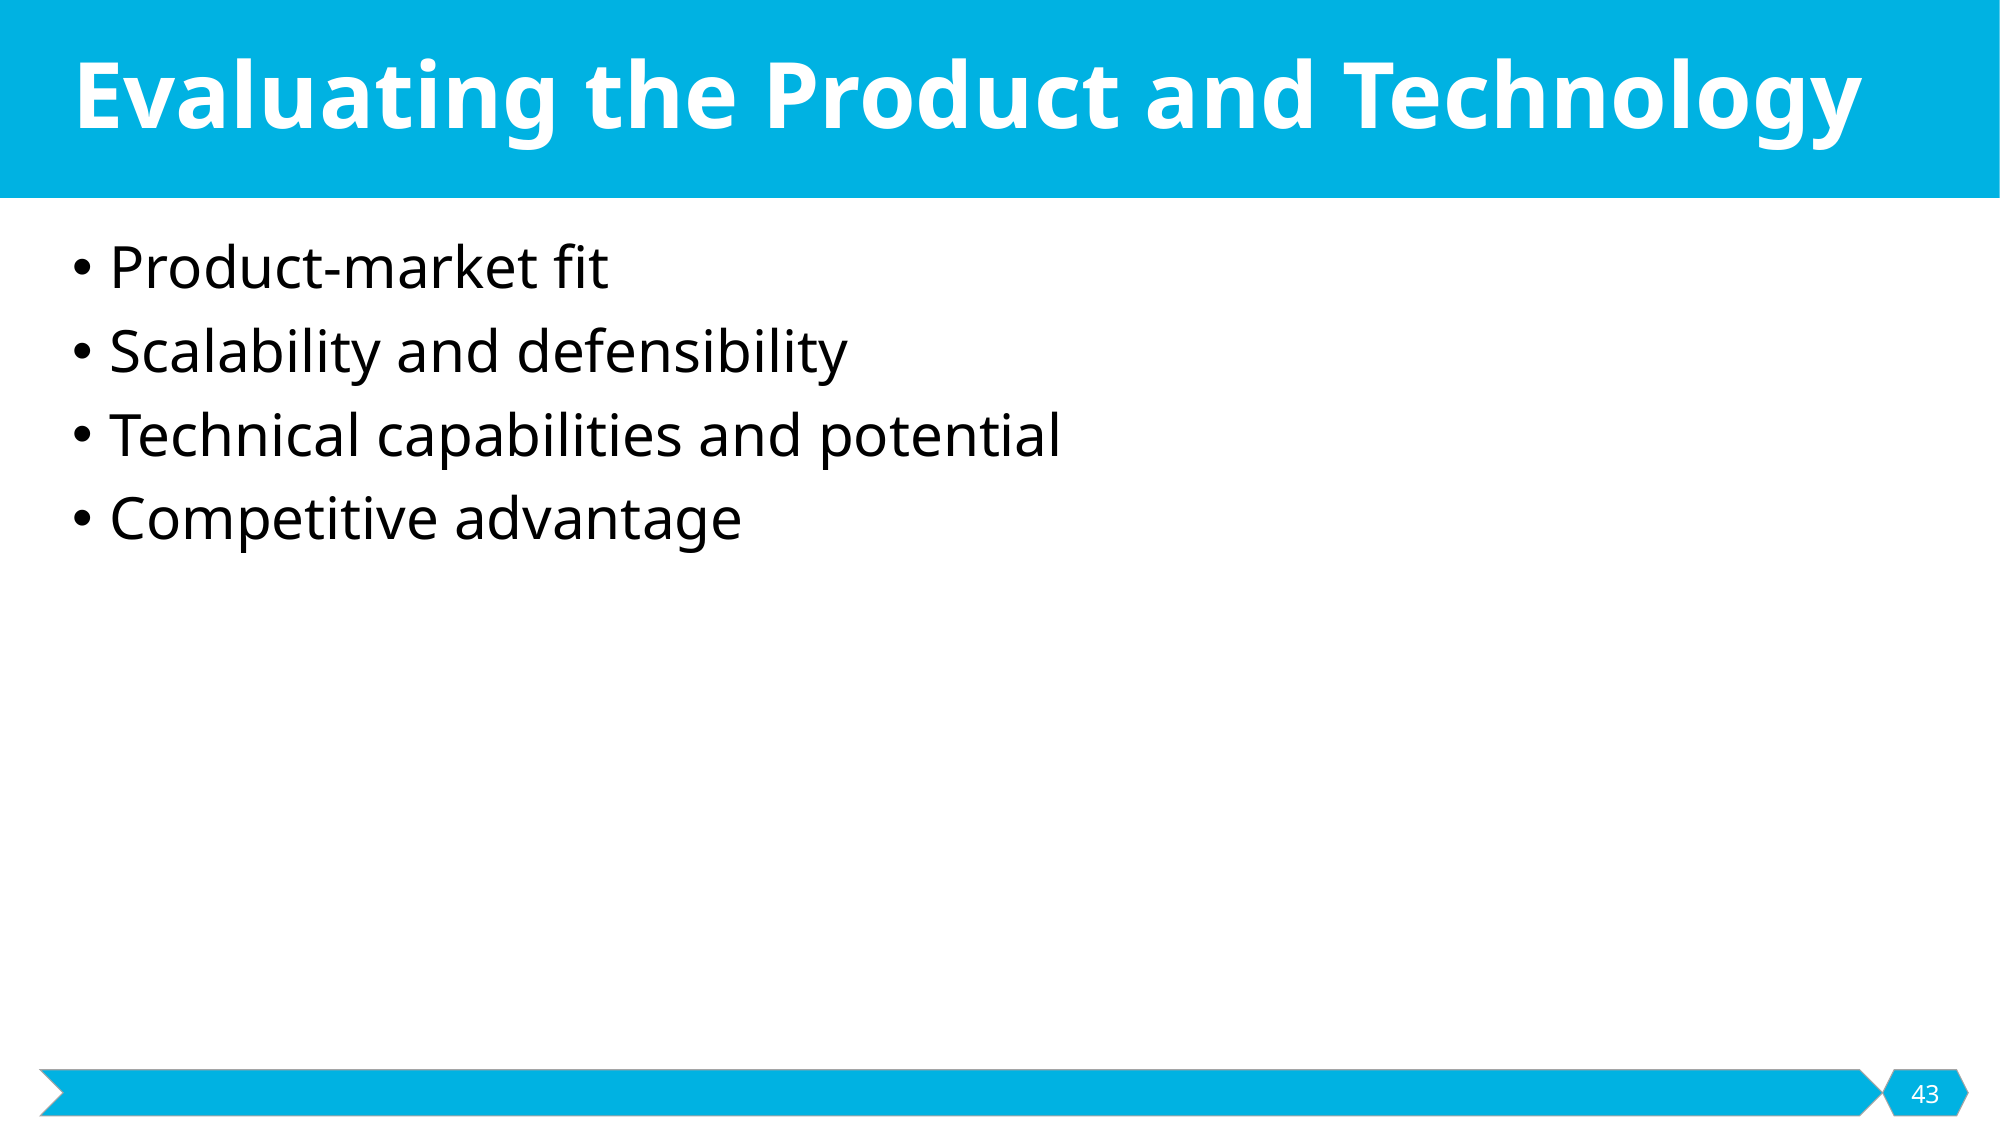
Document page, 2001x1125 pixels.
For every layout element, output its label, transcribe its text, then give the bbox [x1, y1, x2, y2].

list Product-market fit Scalability and defensibility Technical capabilities and potential Competitive advantage [56, 230, 1969, 1010]
slide_number 43 [1882, 1065, 1969, 1125]
title Evaluating the Product and Technology [56, 0, 1969, 199]
